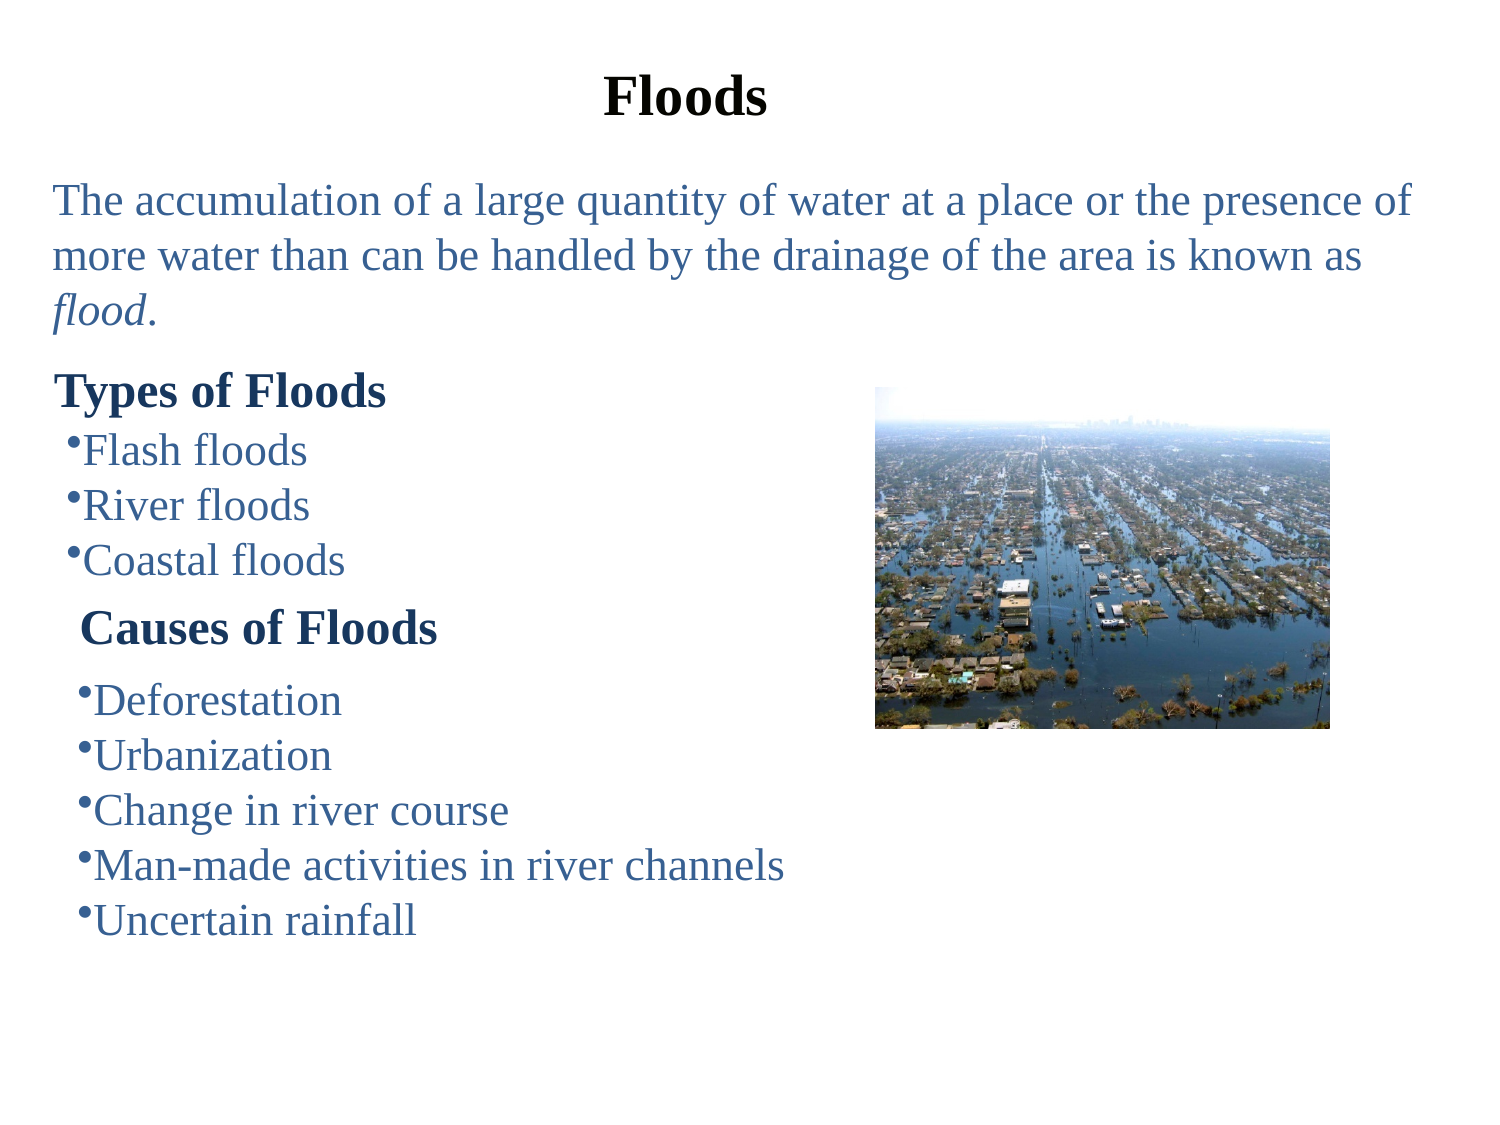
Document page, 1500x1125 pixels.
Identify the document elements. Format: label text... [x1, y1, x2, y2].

text_box Flash floods River floods Coastal floods [51, 412, 373, 593]
text_box The accumulation of a large quantity of water at a place or the presence of more water than can be handled by the drainage of the area is known as flood. [37, 162, 1438, 343]
text_box Floods [588, 50, 784, 135]
text_box Types of Floods [39, 349, 402, 425]
text_box Causes of Floods [64, 587, 453, 662]
text_box Deforestation Urbanization Change in river course Man-made activities in river channels Uncertain rainfall [62, 662, 925, 953]
picture [874, 387, 1330, 729]
